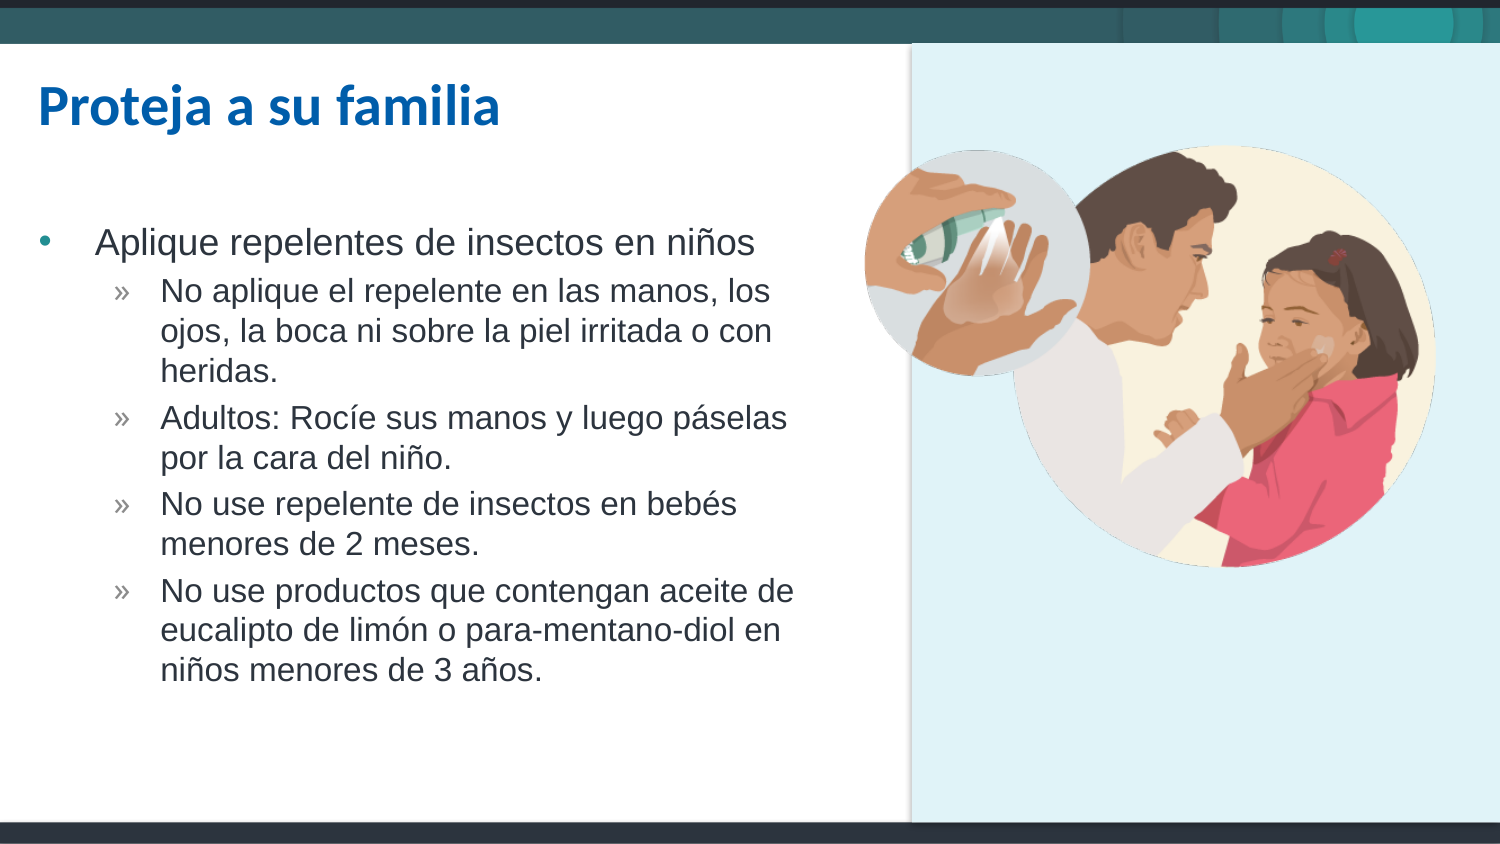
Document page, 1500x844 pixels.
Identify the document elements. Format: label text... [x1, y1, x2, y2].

picture [864, 145, 1436, 569]
title Proteja a su familia [23, 59, 889, 211]
picture [0, 0, 1500, 44]
list Aplique repelentes de insectos en niños No aplique el repelente en las manos, los ojos, la boca ni sobre la piel irritada o con heridas. Adultos: Rocíe sus manos y luego páselas por la cara del niño. No use repelente de insectos en bebés menores de 2 meses. No use productos que contengan aceite de eucalipto de limón o para-mentano-diol en niños menores de 3 años. [23, 211, 837, 768]
